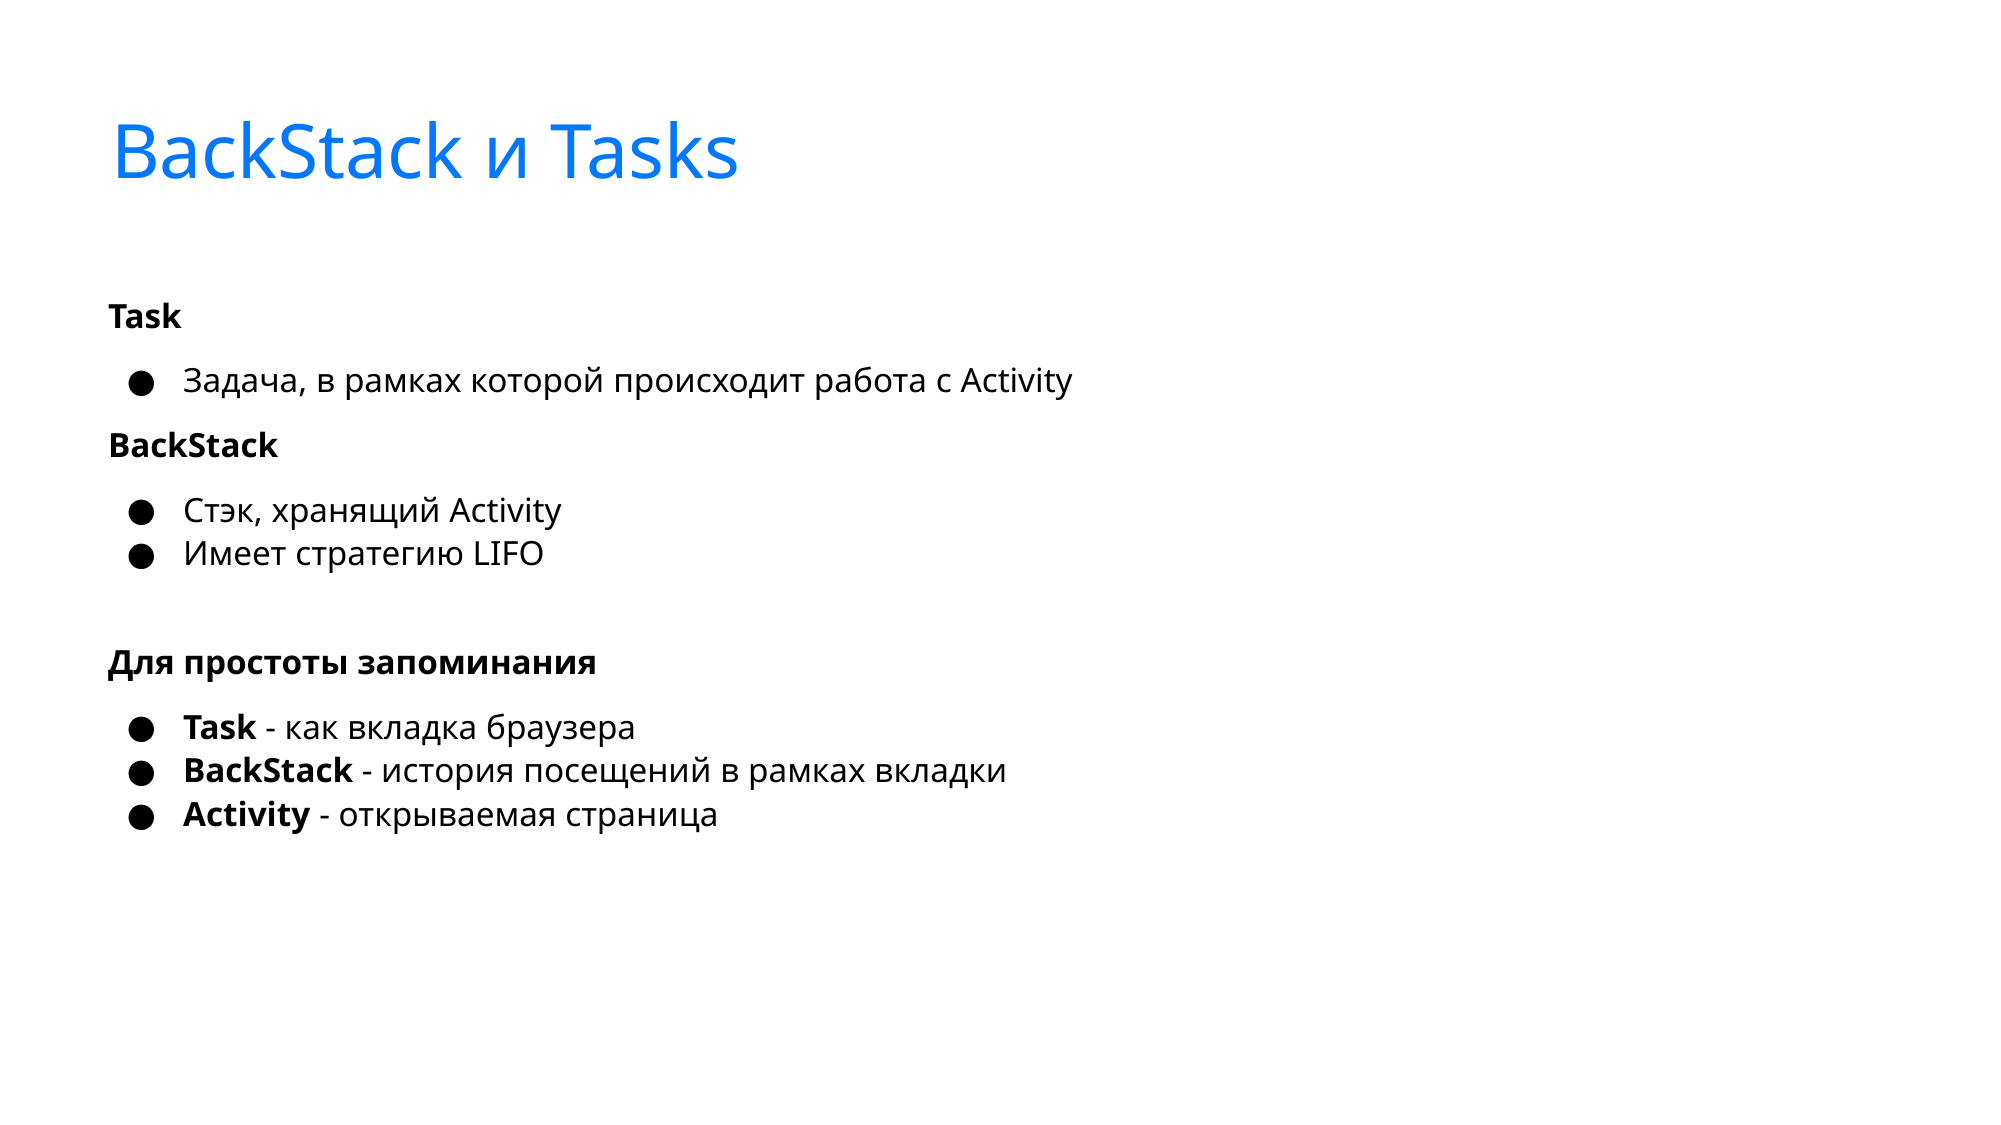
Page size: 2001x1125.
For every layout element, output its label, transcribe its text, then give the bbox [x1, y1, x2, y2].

list Task Задача, в рамках которой происходит работа с Activity BackStack Стэк, хранящий Activity Имеет стратегию LIFO Для простоты запоминания Task - как вкладка браузера BackStack - история посещений в рамках вкладки Activity - открываемая страница [108, 290, 1892, 1021]
title BackStack и Tasks [111, 113, 1892, 220]
